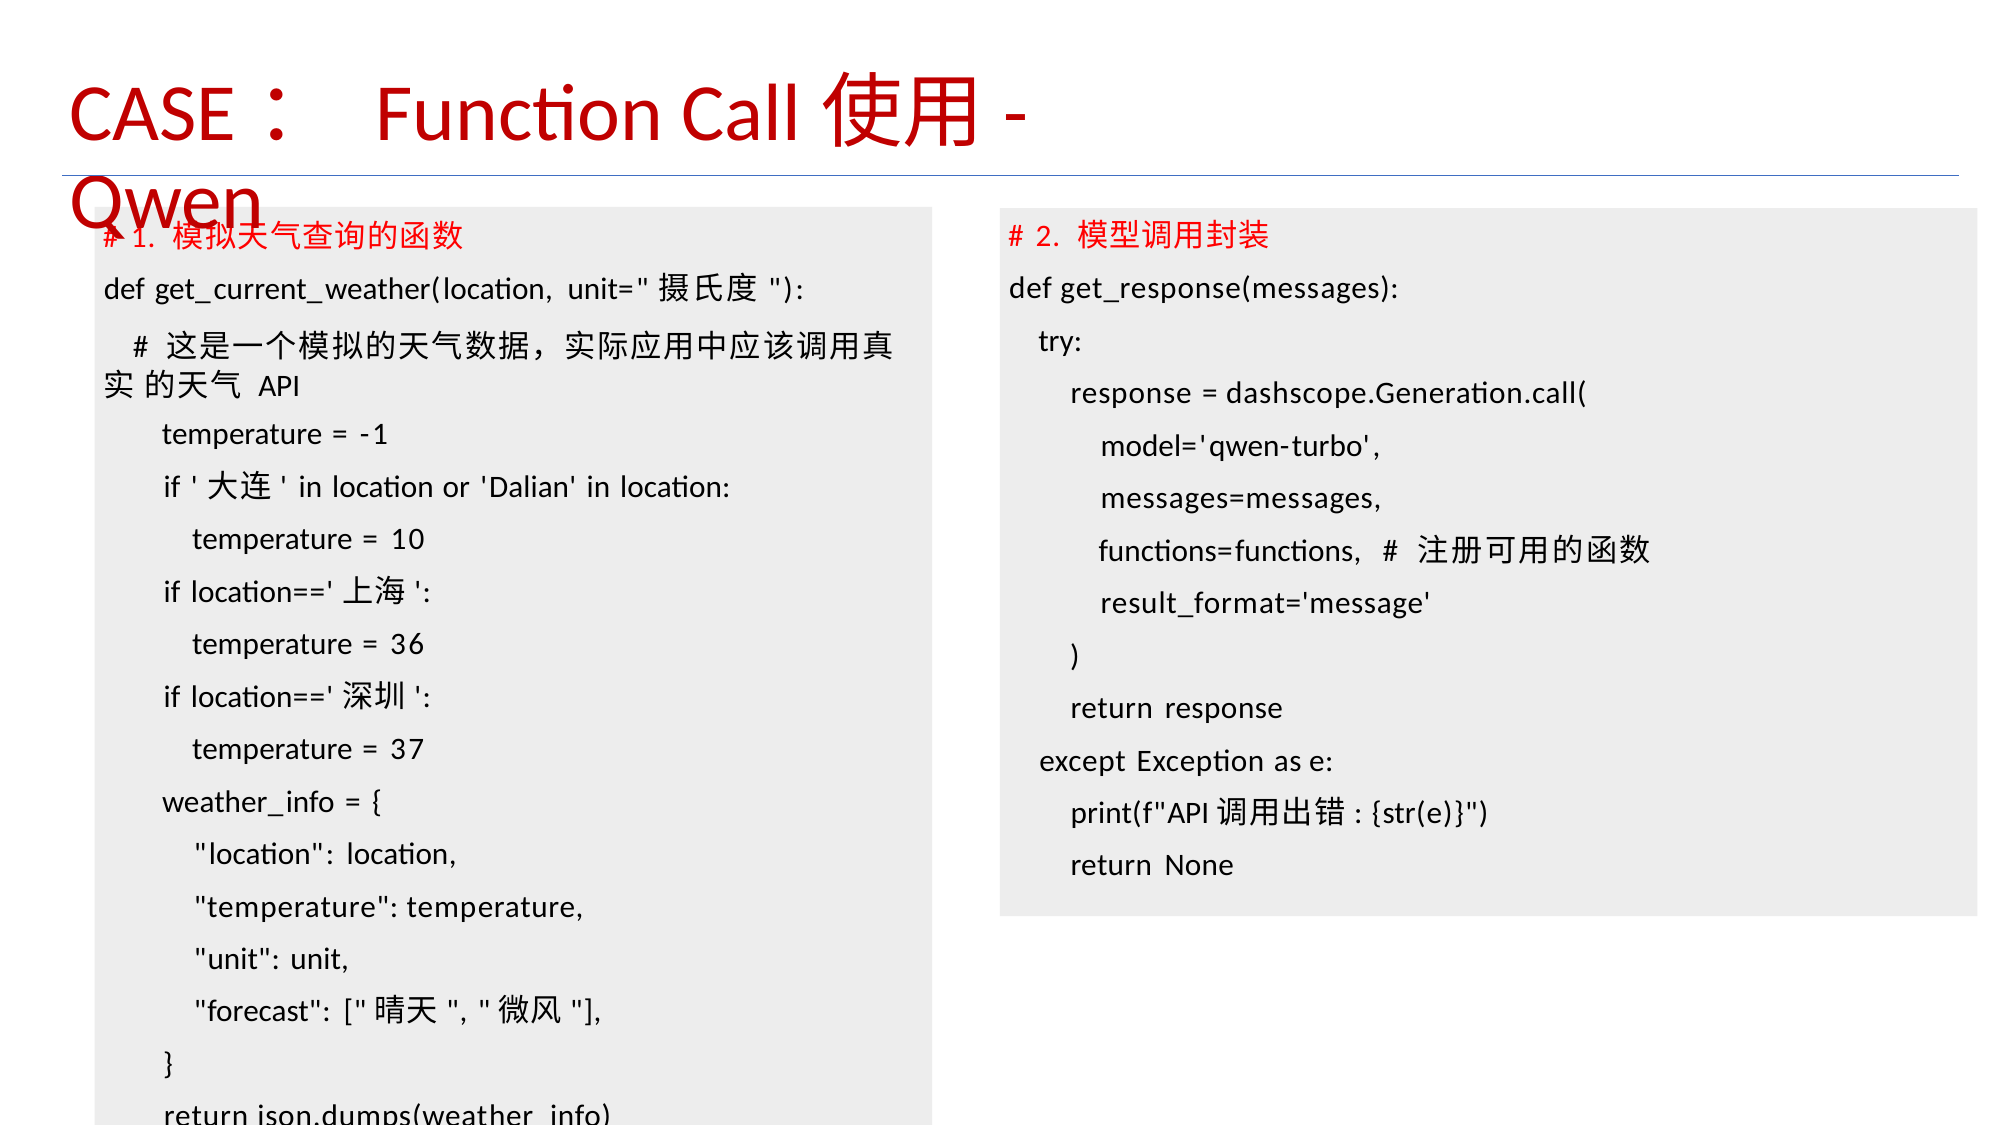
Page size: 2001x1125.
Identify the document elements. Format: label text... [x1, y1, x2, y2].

text_box # 2. 模型调用封装 def get_response(messages): try: response = dashscope.Generation.call( model='qwen-turbo', messages=messages, functions=functions, # 注册可用的函数 result_format='message' ) return response except Exception as e: print(f"API调用出错: {str(e)}") return None [999, 208, 1978, 917]
text_box CASE： Function Call使用-Qwen [67, 66, 1143, 160]
text_box # 1. 模拟天气查询的函数 def get_current_weather(location, unit="摄氏度"): # 这是一个模拟的天气数据，实际应用中应该调用真实 的天气 API temperature = -1 if '大连' in location or 'Dalian' in location: temperature = 10 if location=='上海': temperature = 36 if location=='深圳': temperature = 37 weather_info = { "location": location, "temperature": temperature, "unit": unit, "forecast": ["晴天", "微风"], } return json.dumps(weather_info) [100, 216, 925, 1125]
text_box [94, 206, 933, 1125]
